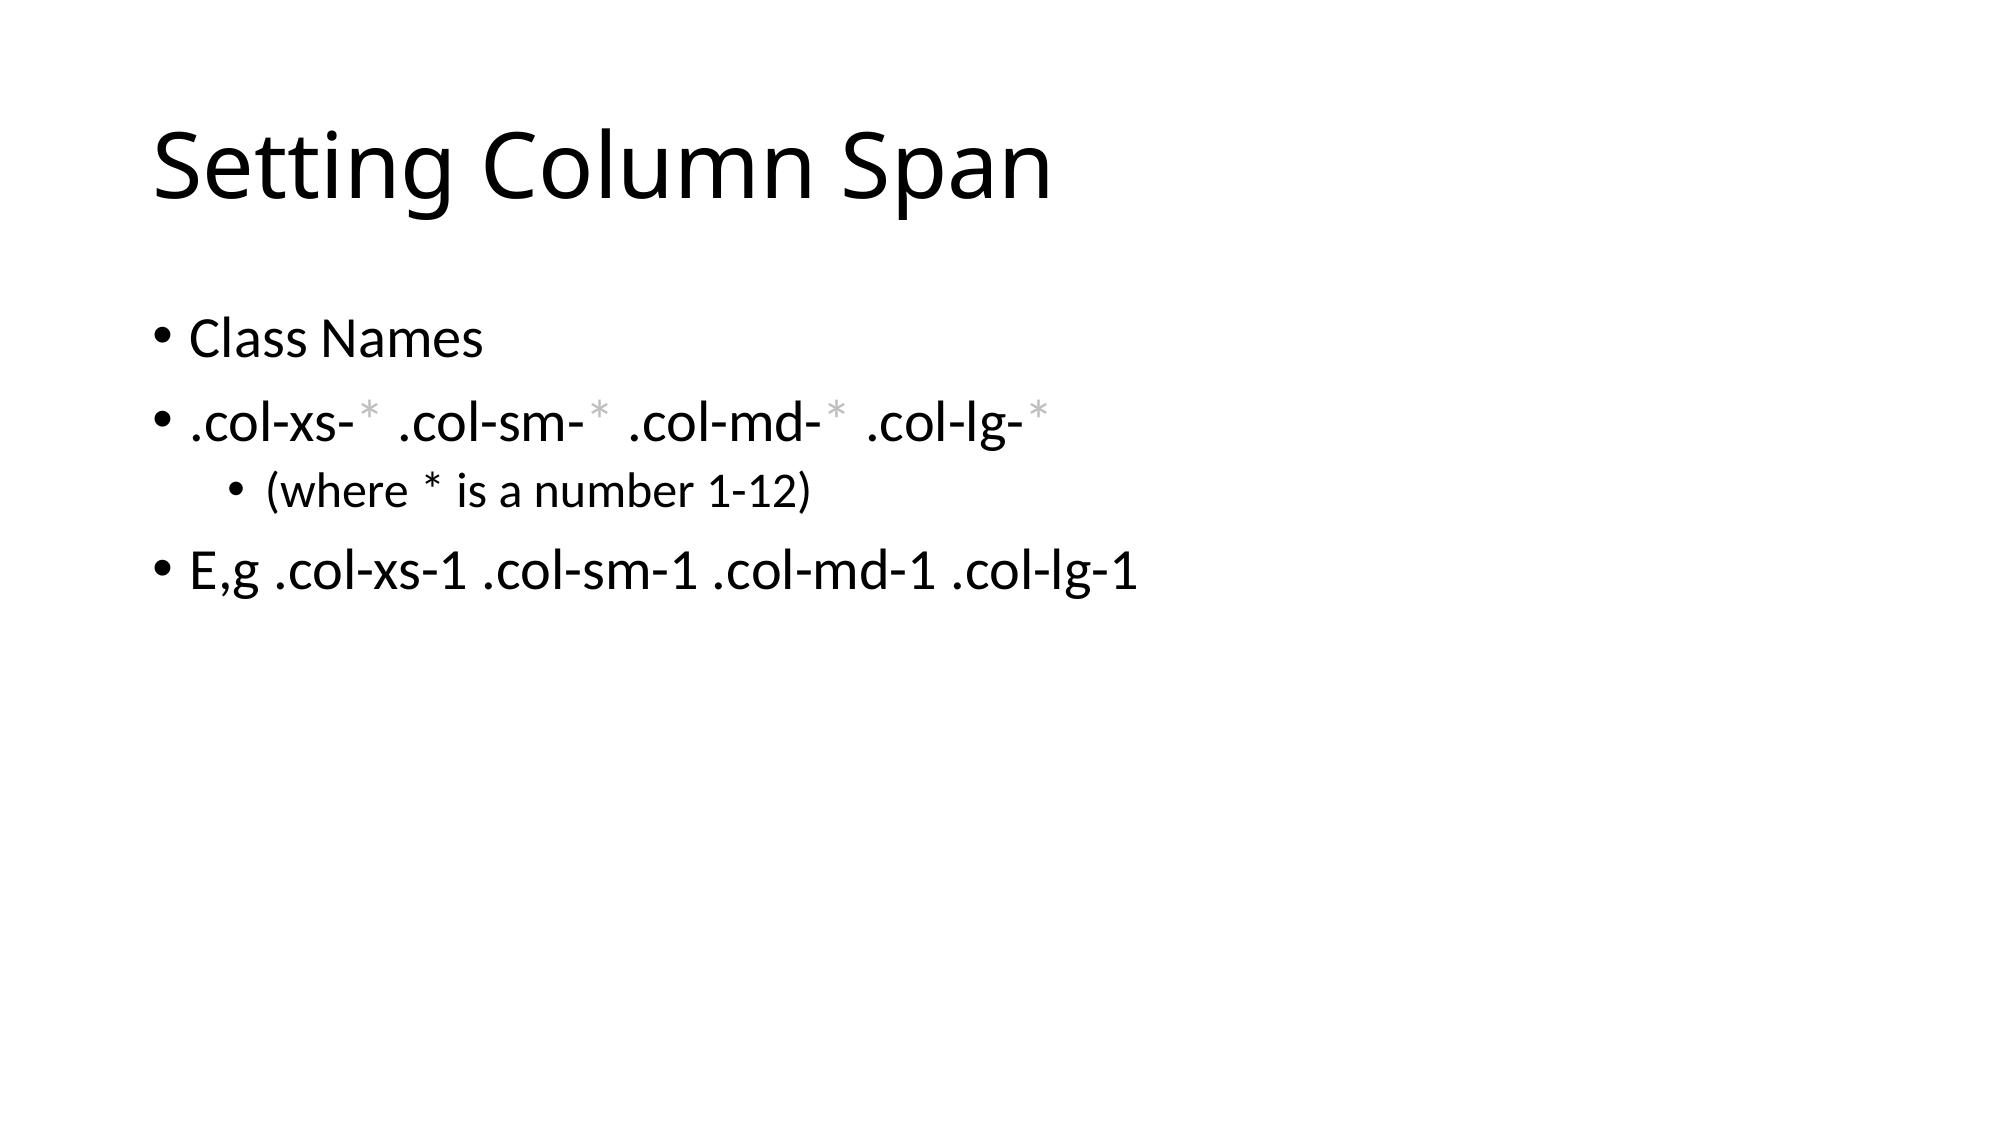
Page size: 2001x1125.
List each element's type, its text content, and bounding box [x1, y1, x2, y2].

title Setting Column Span [137, 59, 1863, 278]
list Class Names .col-xs-* .col-sm-* .col-md-* .col-lg-* (where * is a number 1-12) E,g .col-xs-1 .col-sm-1 .col-md-1 .col-lg-1 [137, 299, 1863, 1014]
